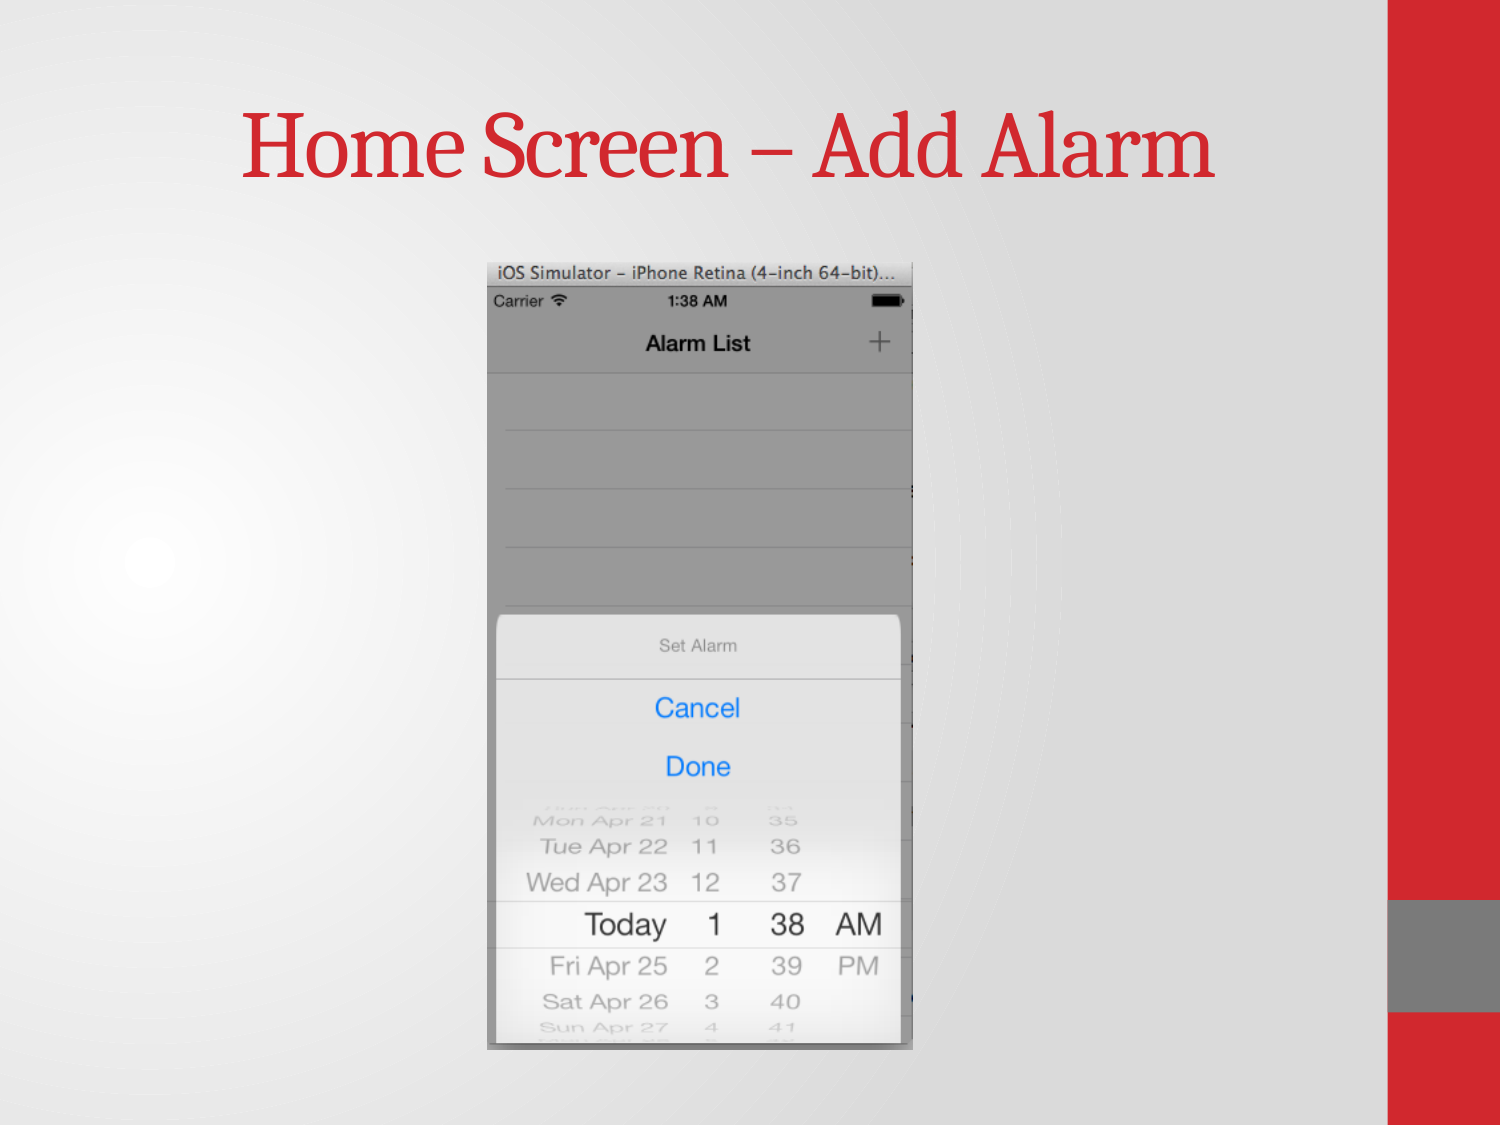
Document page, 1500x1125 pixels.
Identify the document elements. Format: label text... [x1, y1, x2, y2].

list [74, 261, 1326, 1051]
title Home Screen – Add Alarm [75, 45, 1325, 233]
